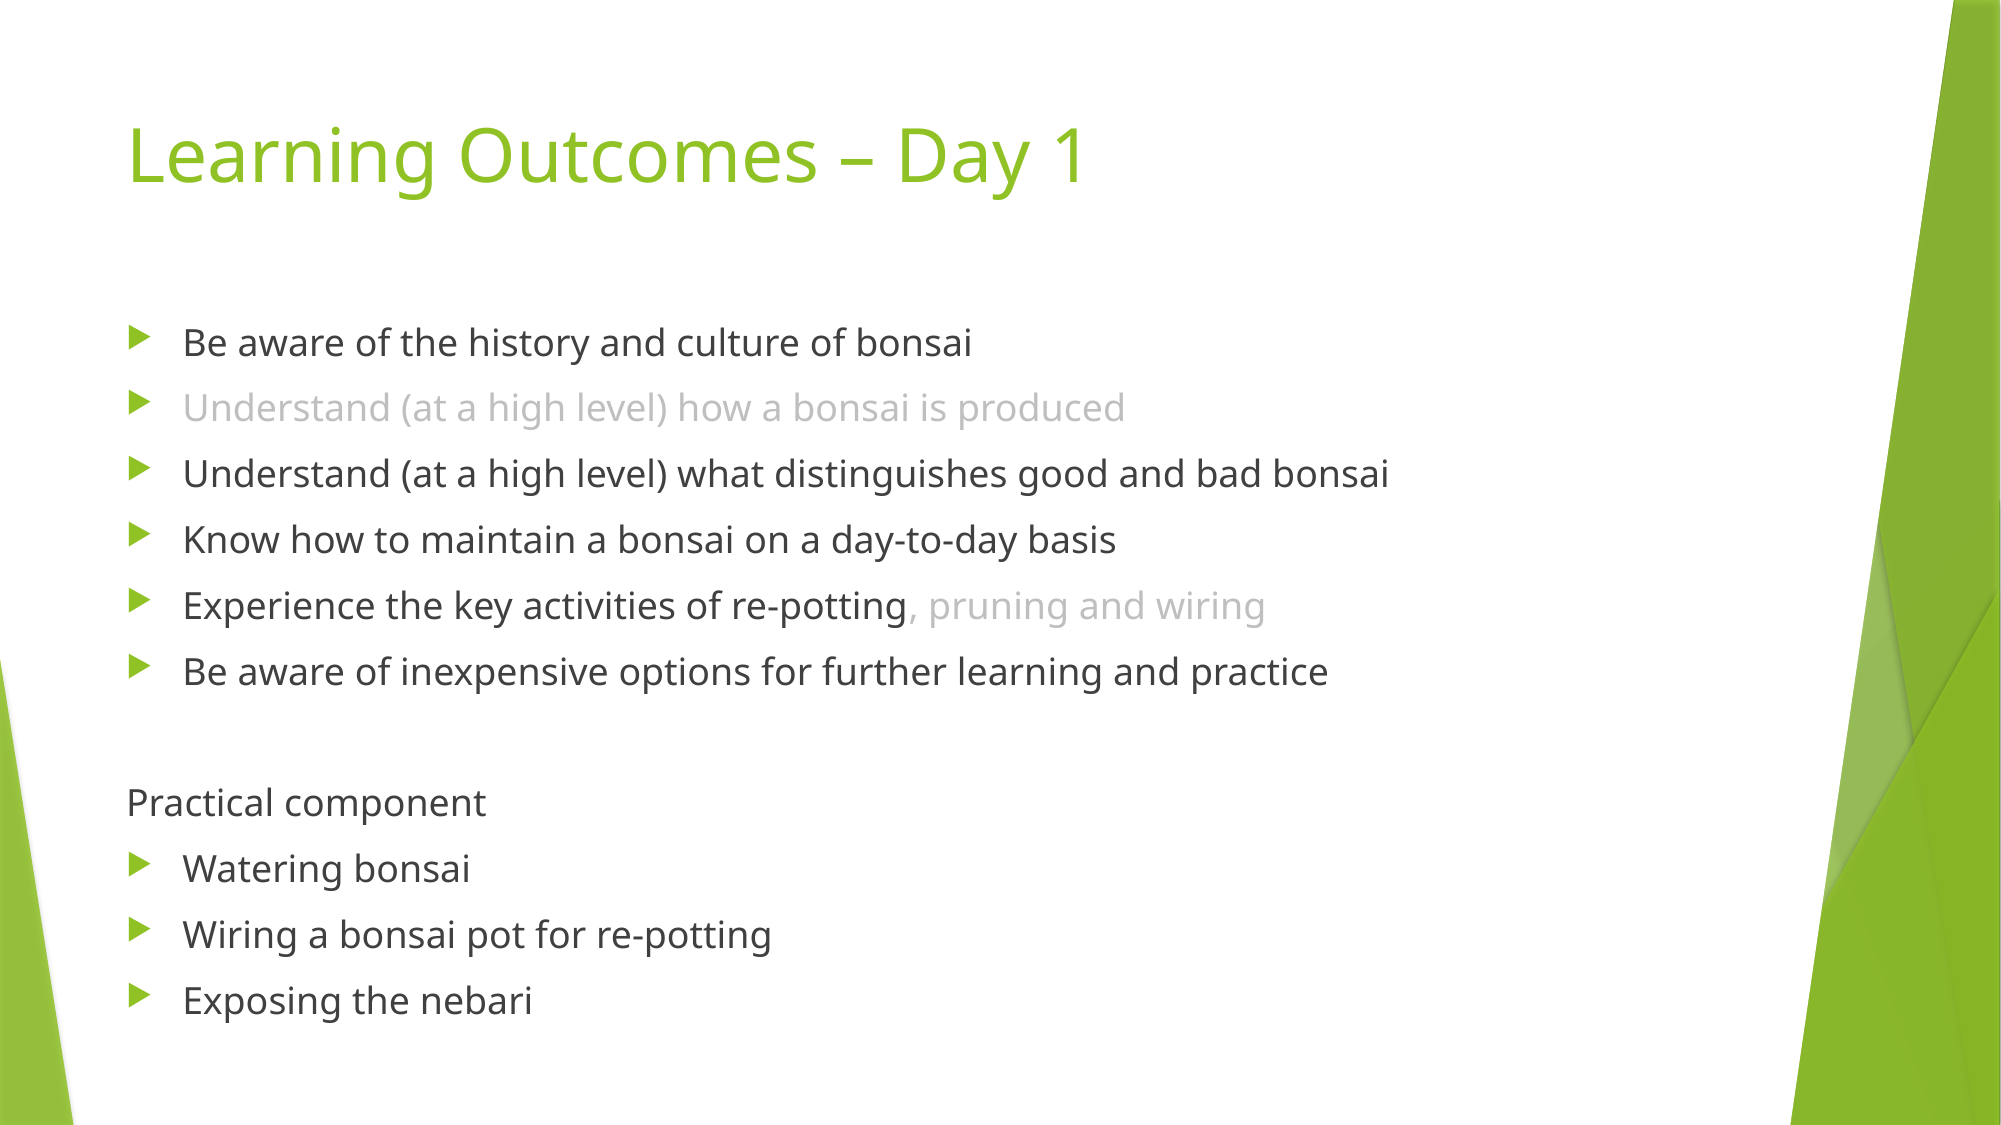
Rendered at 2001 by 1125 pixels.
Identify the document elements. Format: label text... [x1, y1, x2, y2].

title Learning Outcomes – Day 1 [111, 99, 1770, 289]
text_box [1119, 0, 1954, 1125]
list Be aware of the history and culture of bonsai Understand (at a high level) how a bonsai is produced Understand (at a high level) what distinguishes good and bad bonsai Know how to maintain a bonsai on a day-to-day basis Experience the key activities of re-potting, pruning and wiring Be aware of inexpensive options for further learning and practice Practical component Watering bonsai Wiring a bonsai pot for re-potting Exposing the nebari [111, 311, 1770, 1068]
